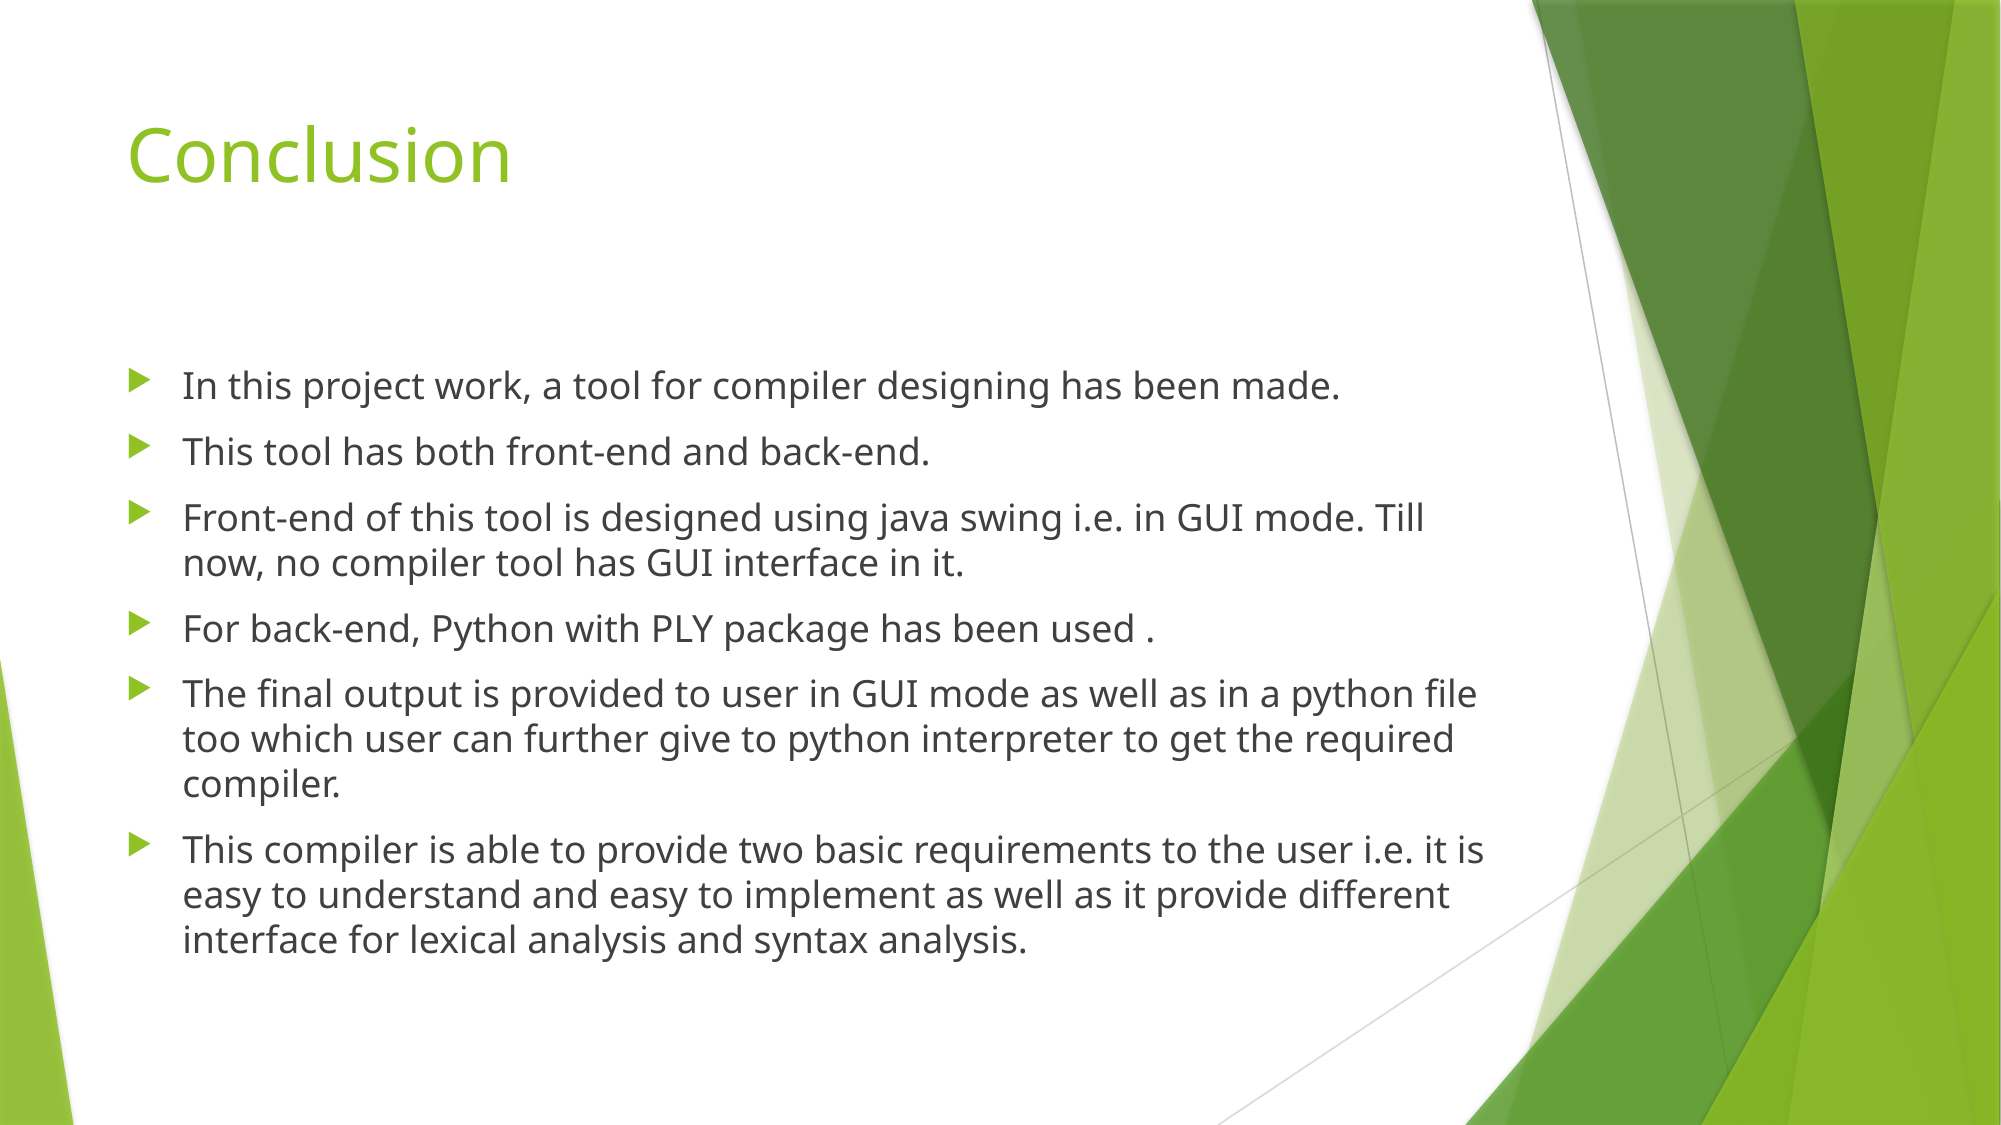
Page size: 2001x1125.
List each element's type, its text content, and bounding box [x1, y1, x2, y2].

list In this project work, a tool for compiler designing has been made. This tool has both front-end and back-end. Front-end of this tool is designed using java swing i.e. in GUI mode. Till now, no compiler tool has GUI interface in it. For back-end, Python with PLY package has been used . The final output is provided to user in GUI mode as well as in a python file too which user can further give to python interpreter to get the required compiler. This compiler is able to provide two basic requirements to the user i.e. it is easy to understand and easy to implement as well as it provide different interface for lexical analysis and syntax analysis. [111, 354, 1522, 992]
title Conclusion [111, 99, 1522, 317]
